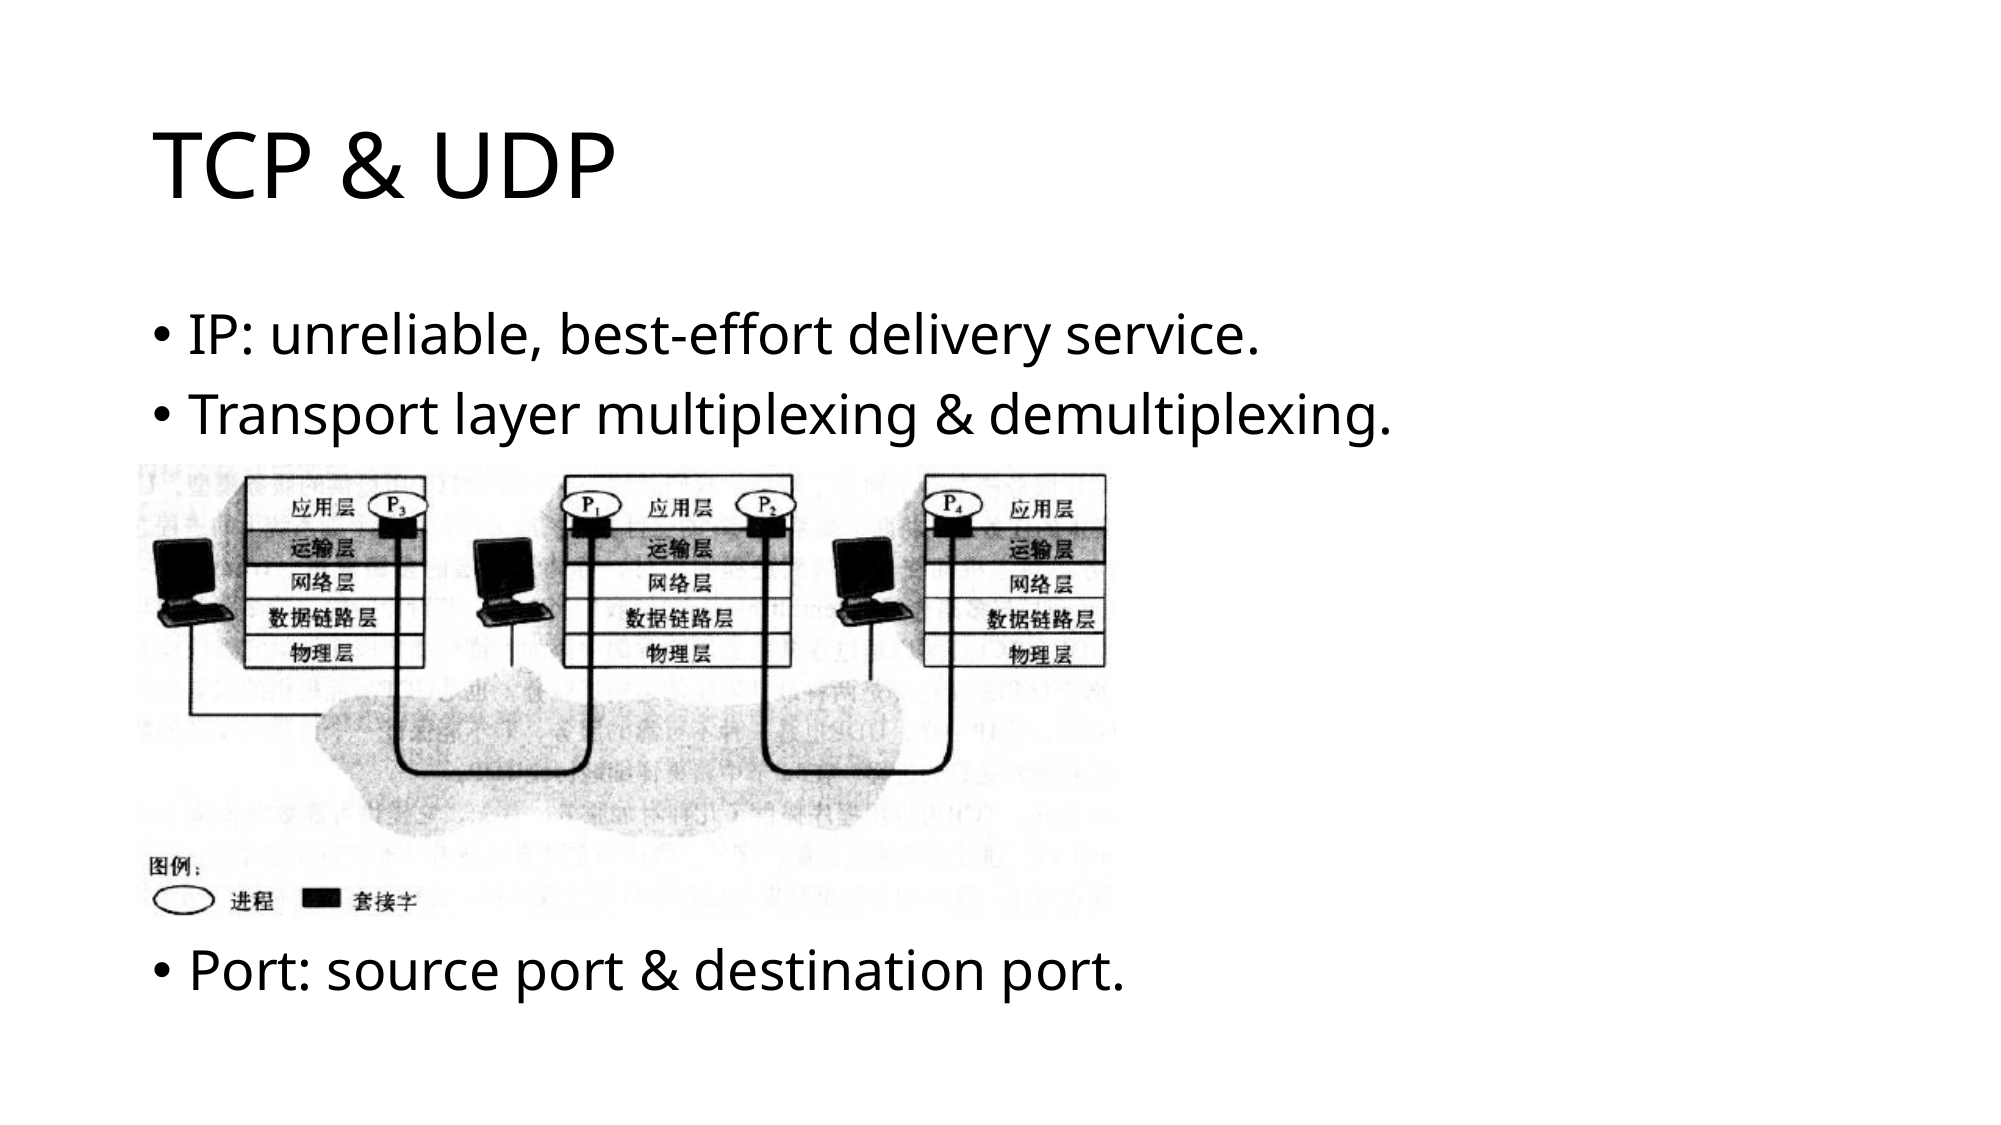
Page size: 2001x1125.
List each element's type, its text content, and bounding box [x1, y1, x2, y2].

picture [137, 464, 1116, 920]
list IP: unreliable, best-effort delivery service. Transport layer multiplexing & demultiplexing. Port: source port & destination port. [137, 299, 1863, 1014]
title TCP & UDP [137, 59, 1863, 278]
